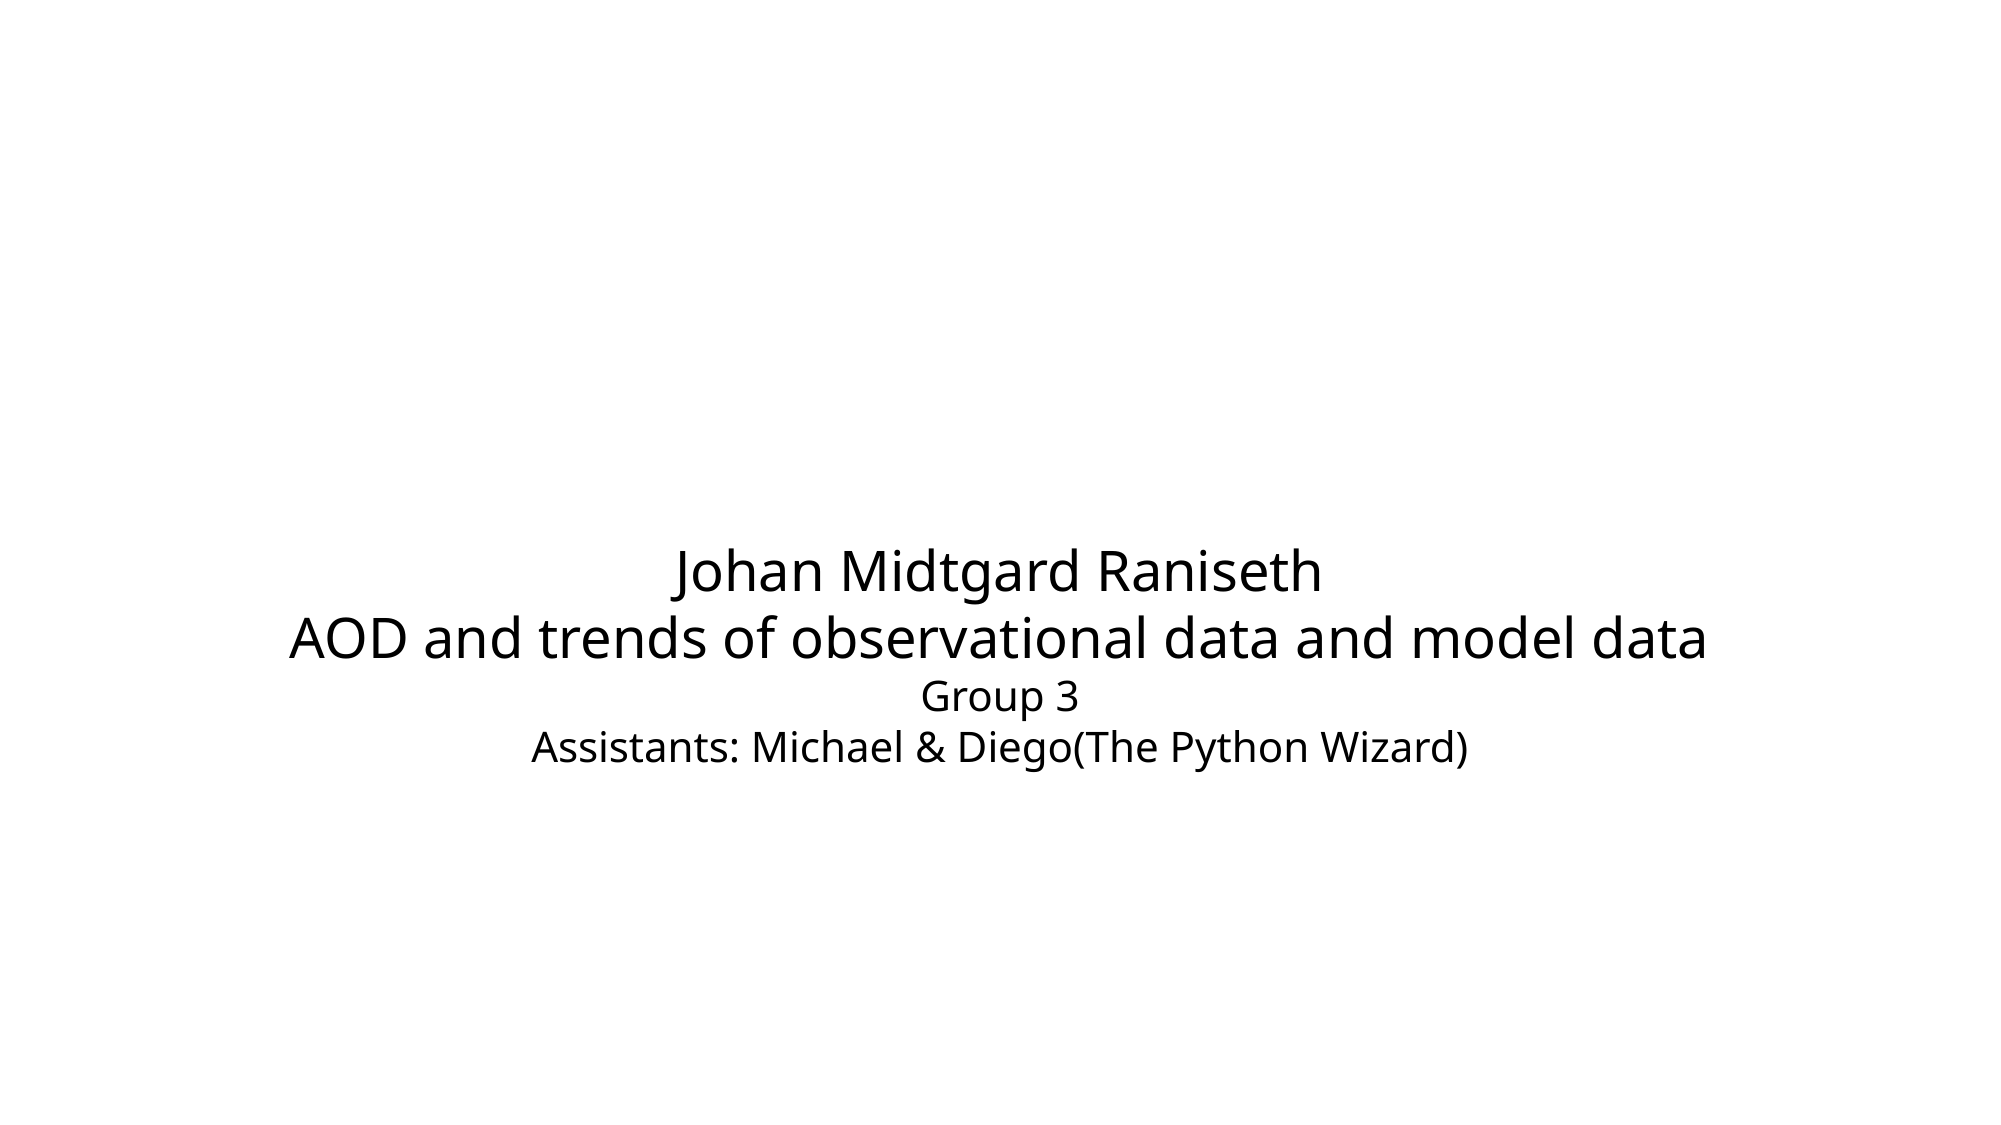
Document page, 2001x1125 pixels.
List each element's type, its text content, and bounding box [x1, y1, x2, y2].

title Johan Midtgard Raniseth AOD and trends of observational data and model data Group 3 Assistants: Michael & Diego(The Python Wizard) [249, 386, 1750, 778]
